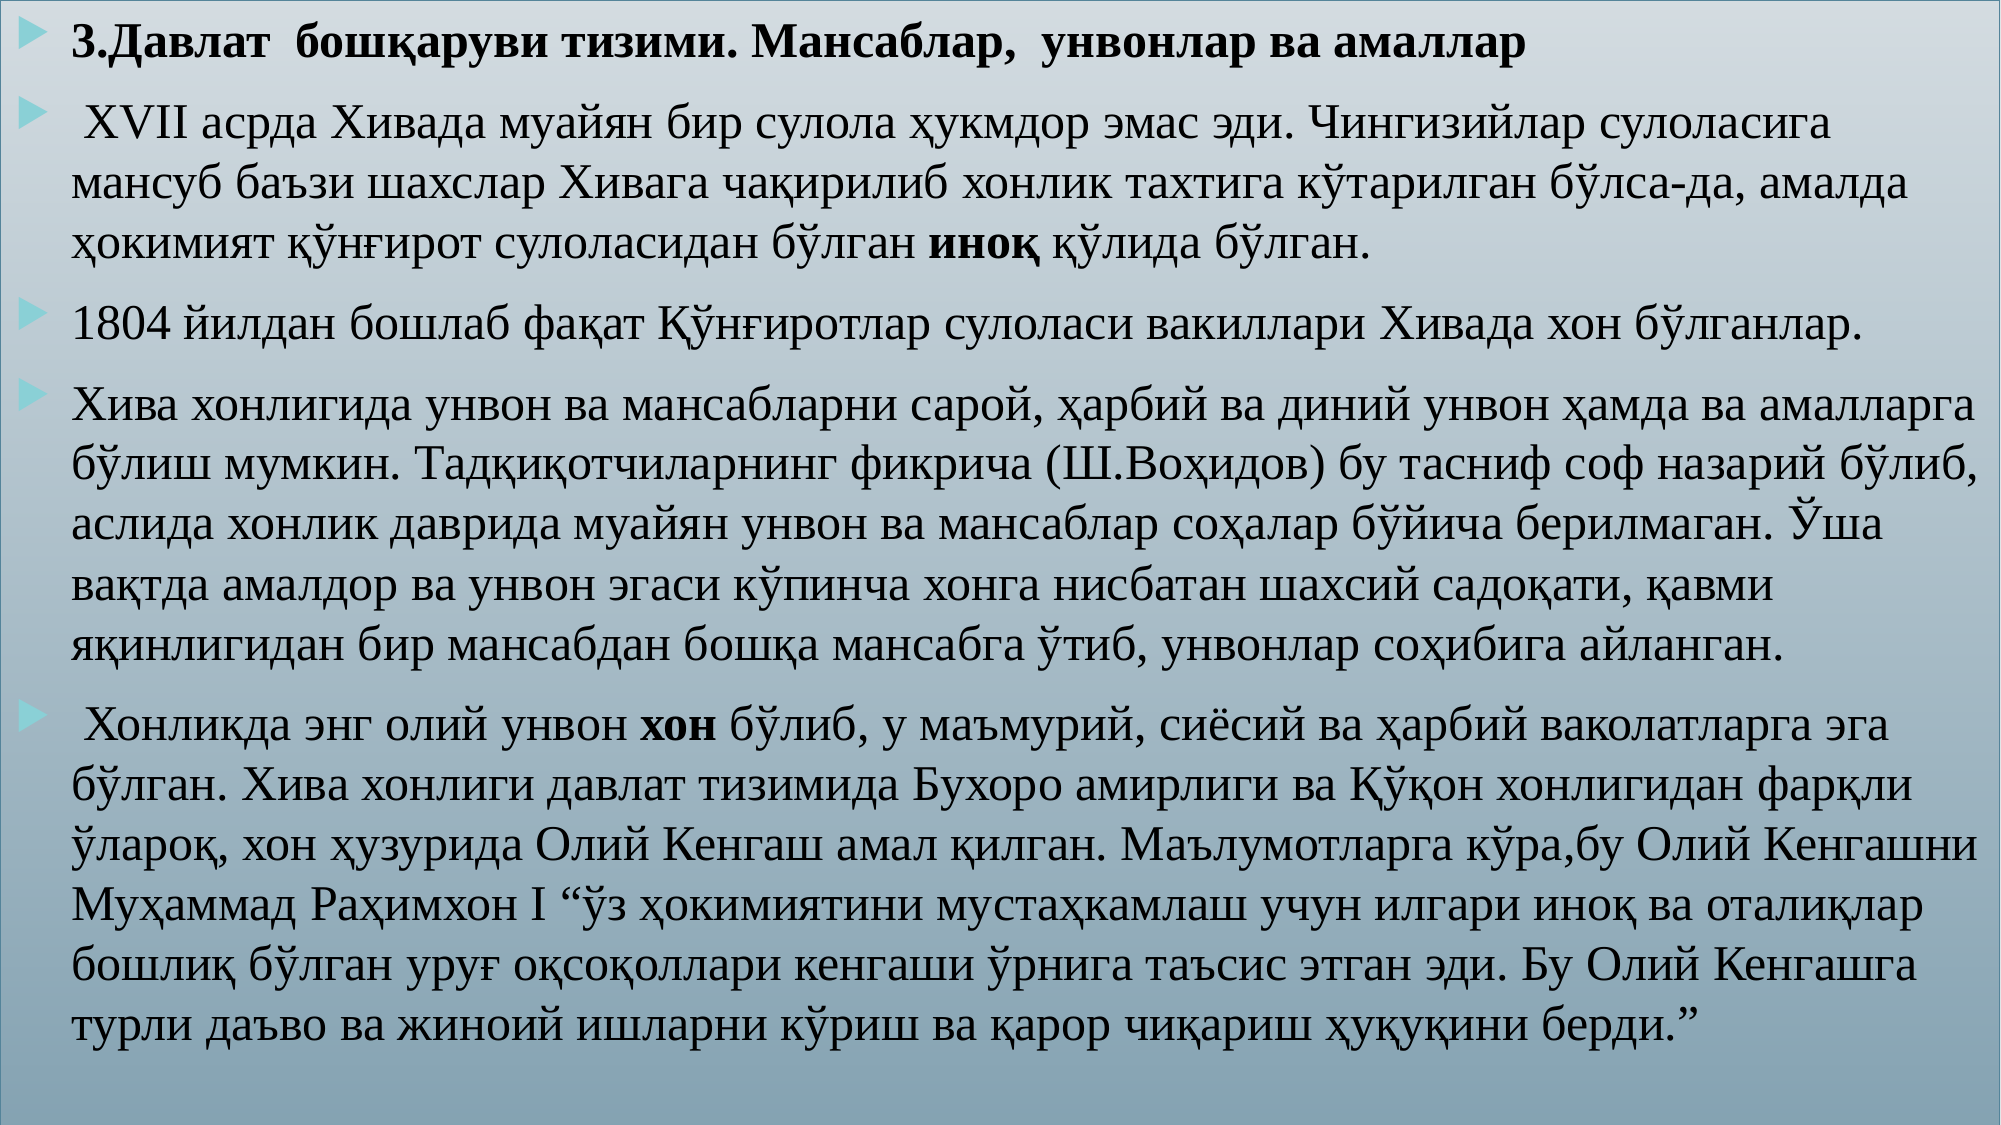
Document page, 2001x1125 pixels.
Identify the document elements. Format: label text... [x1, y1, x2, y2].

list 3.Давлат бошқаруви тизими. Мансаблар, унвонлар ва амаллар XVII асрда Хивада муайян бир сулола ҳукмдор эмас эди. Чингизийлар сулоласига мансуб баъзи шахслар Хивага чақирилиб хонлик тахтига кўтарилган бўлса-да, амалда ҳокимият қўнғирот сулоласидан бўлган иноқ қўлида бўлган. 1804 йилдан бошлаб фақат Қўнғиротлар сулоласи вакиллари Хивада хон бўлганлар. Хива хонлигида унвон ва мансабларни сарой, ҳарбий ва диний унвон ҳамда ва амалларга бўлиш мумкин. Тадқиқотчиларнинг фикрича (Ш.Воҳидов) бу тасниф соф назарий бўлиб, аслида хонлик даврида муайян унвон ва мансаблар соҳалар бўйича берилмаган. Ўша вақтда амалдор ва унвон эгаси кўпинча хонга нисбатан шахсий садоқати, қавми яқинлигидан бир мансабдан бошқа мансабга ўтиб, унвонлар соҳибига айланган. Хонликда энг олий унвон хон бўлиб, у маъмурий, сиёсий ва ҳарбий ваколатларга эга бўлган. Хива хонлиги давлат тизимида Бухоро амирлиги ва Қўқон хонлигидан фарқли ўлароқ, хон ҳузурида Олий Кенгаш амал қилган. Маълумотларга кўра,бу Олий Кенгашни Муҳаммад Раҳимхон I “ўз ҳокимиятини мустаҳкамлаш учун илгари иноқ ва оталиқлар бошлиқ бўлган уруғ оқсоқоллари кенгаши ўрнига таъсис этган эди. Бу Олий Кенгашга турли даъво ва жиноий ишларни кўриш ва қарор чиқариш ҳуқуқини берди.” [0, 0, 2000, 1125]
